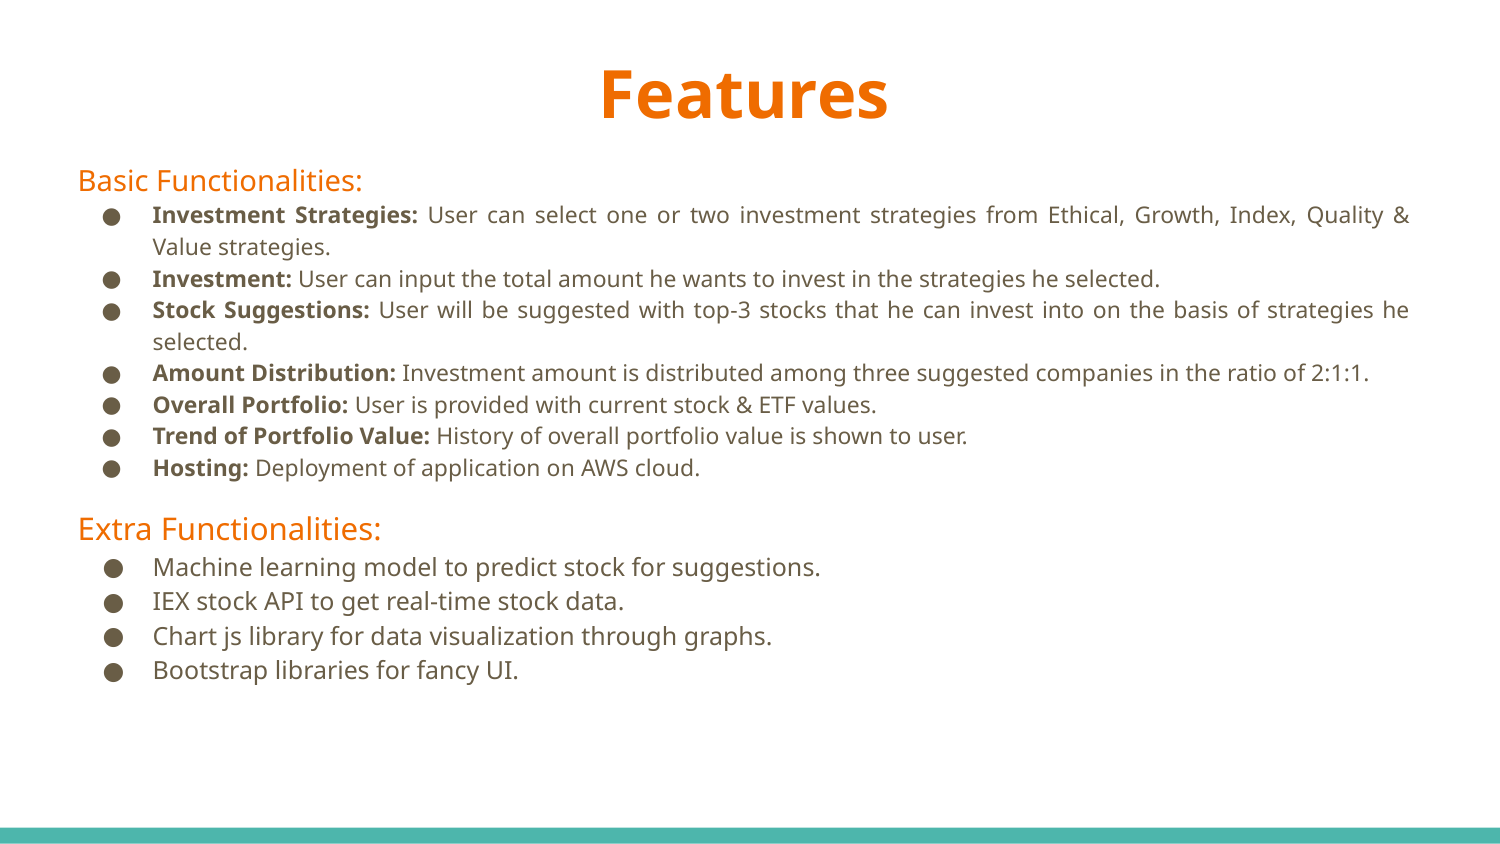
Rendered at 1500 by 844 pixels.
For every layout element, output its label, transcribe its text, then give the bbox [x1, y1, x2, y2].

text_box Basic Functionalities: Investment Strategies: User can select one or two investment strategies from Ethical, Growth, Index, Quality & Value strategies. Investment: User can input the total amount he wants to invest in the strategies he selected. Stock Suggestions: User will be suggested with top-3 stocks that he can invest into on the basis of strategies he selected. Amount Distribution: Investment amount is distributed among three suggested companies in the ratio of 2:1:1. Overall Portfolio: User is provided with current stock & ETF values. Trend of Portfolio Value: History of overall portfolio value is shown to user. Hosting: Deployment of application on AWS cloud. Extra Functionalities: Machine learning model to predict stock for suggestions. IEX stock API to get real-time stock data. Chart js library for data visualization through graphs. Bootstrap libraries for fancy UI. [62, 141, 1427, 758]
text_box Features [62, 37, 1427, 141]
